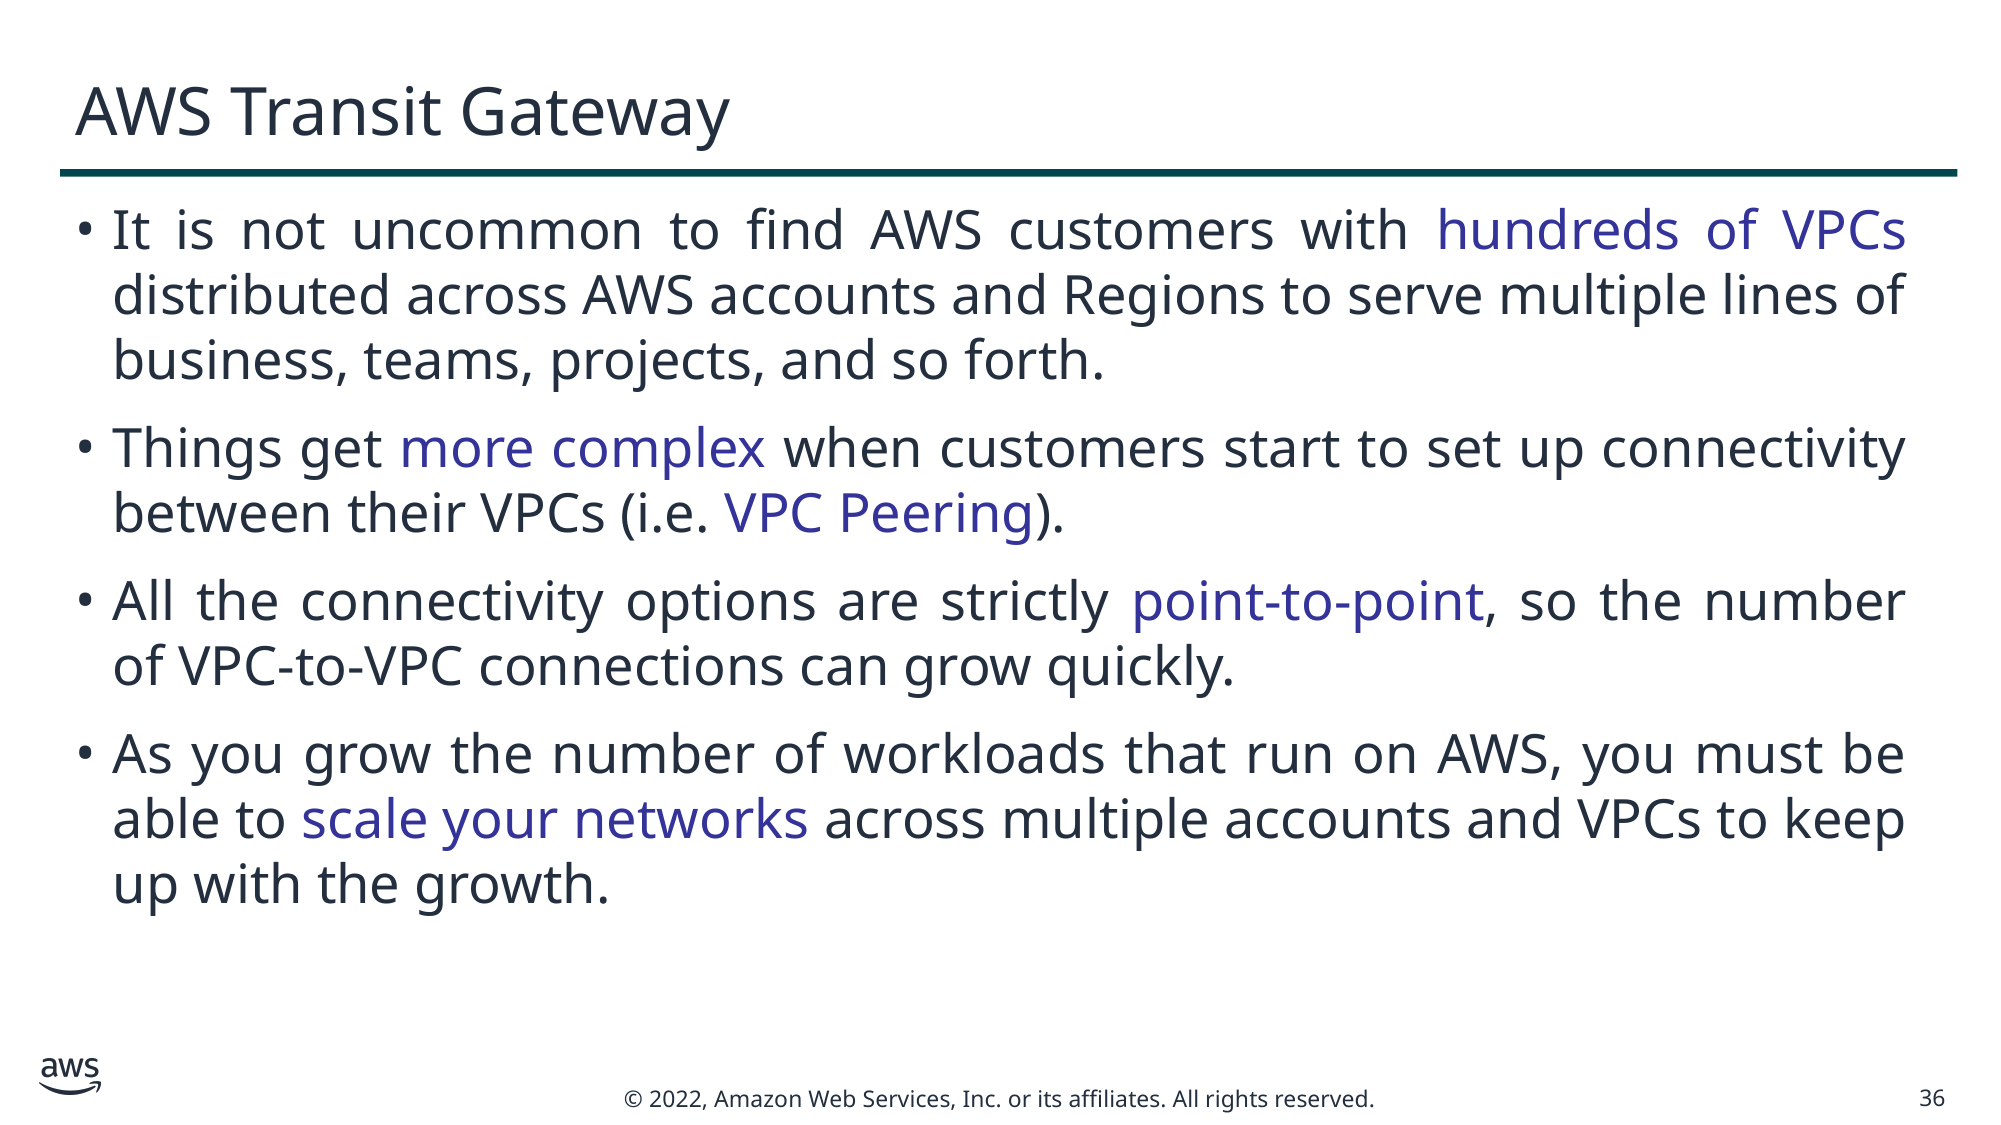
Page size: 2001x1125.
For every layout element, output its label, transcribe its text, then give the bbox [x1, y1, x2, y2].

list It is not uncommon to find AWS customers with hundreds of VPCs distributed across AWS accounts and Regions to serve multiple lines of business, teams, projects, and so forth. Things get more complex when customers start to set up connectivity between their VPCs (i.e. VPC Peering). All the connectivity options are strictly point-to-point, so the number of VPC-to-VPC connections can grow quickly. As you grow the number of workloads that run on AWS, you must be able to scale your networks across multiple accounts and VPCs to keep up with the growth. [60, 187, 1923, 950]
title AWS Transit Gateway [60, 49, 1958, 170]
picture [39, 1058, 101, 1095]
slide_number 36 [1881, 1077, 1961, 1121]
